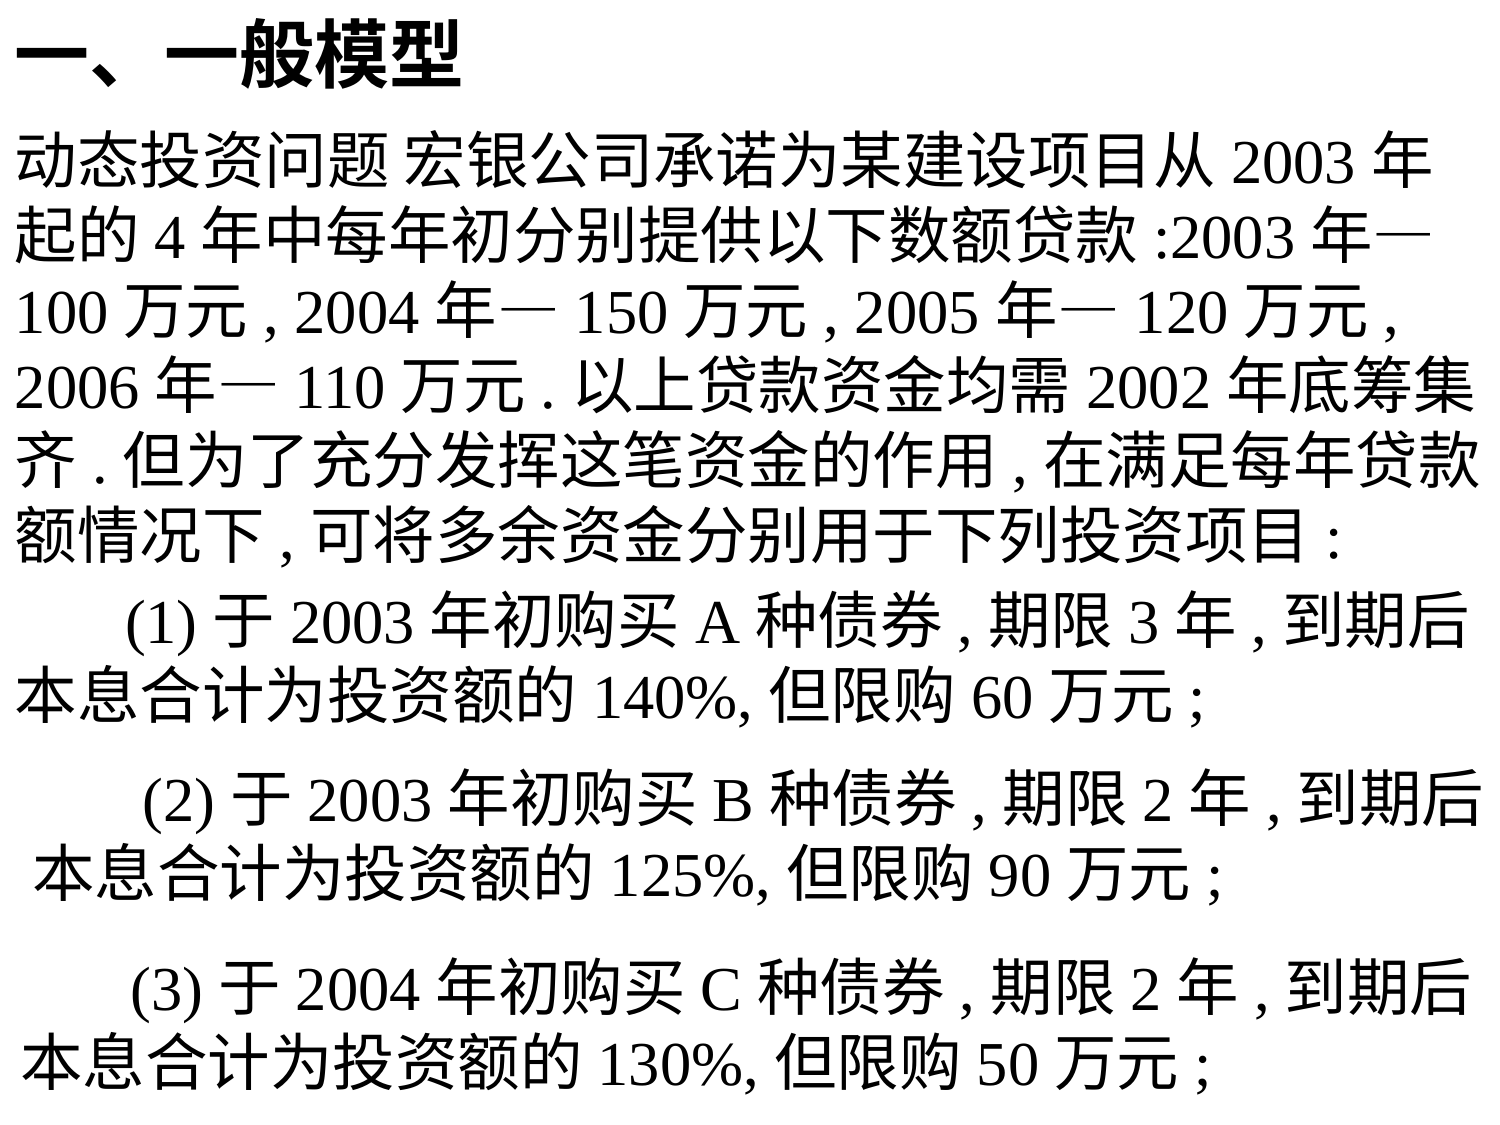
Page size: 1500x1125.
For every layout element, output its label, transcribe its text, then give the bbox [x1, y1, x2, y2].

text_box (2)于2003年初购买B种债券,期限2年,到期后本息合计为投资额的125%,但限购90万元; [17, 751, 1500, 917]
text_box (3)于2004年初购买C种债券,期限2年,到期后本息合计为投资额的130%,但限购50万元; [5, 940, 1500, 1106]
text_box 一、一般模型 [0, 0, 573, 105]
text_box 动态投资问题 宏银公司承诺为某建设项目从2003年起的4年中每年初分别提供以下数额贷款:2003年—100万元, 2004年—150万元, 2005年—120万元, 2006年—110万元.以上贷款资金均需2002年底筹集齐.但为了充分发挥这笔资金的作用,在满足每年贷款额情况下,可将多余资金分别用于下列投资项目: [0, 113, 1500, 574]
text_box (1)于2003年初购买A种债券,期限3年,到期后本息合计为投资额的140%,但限购60万元; [0, 574, 1500, 739]
